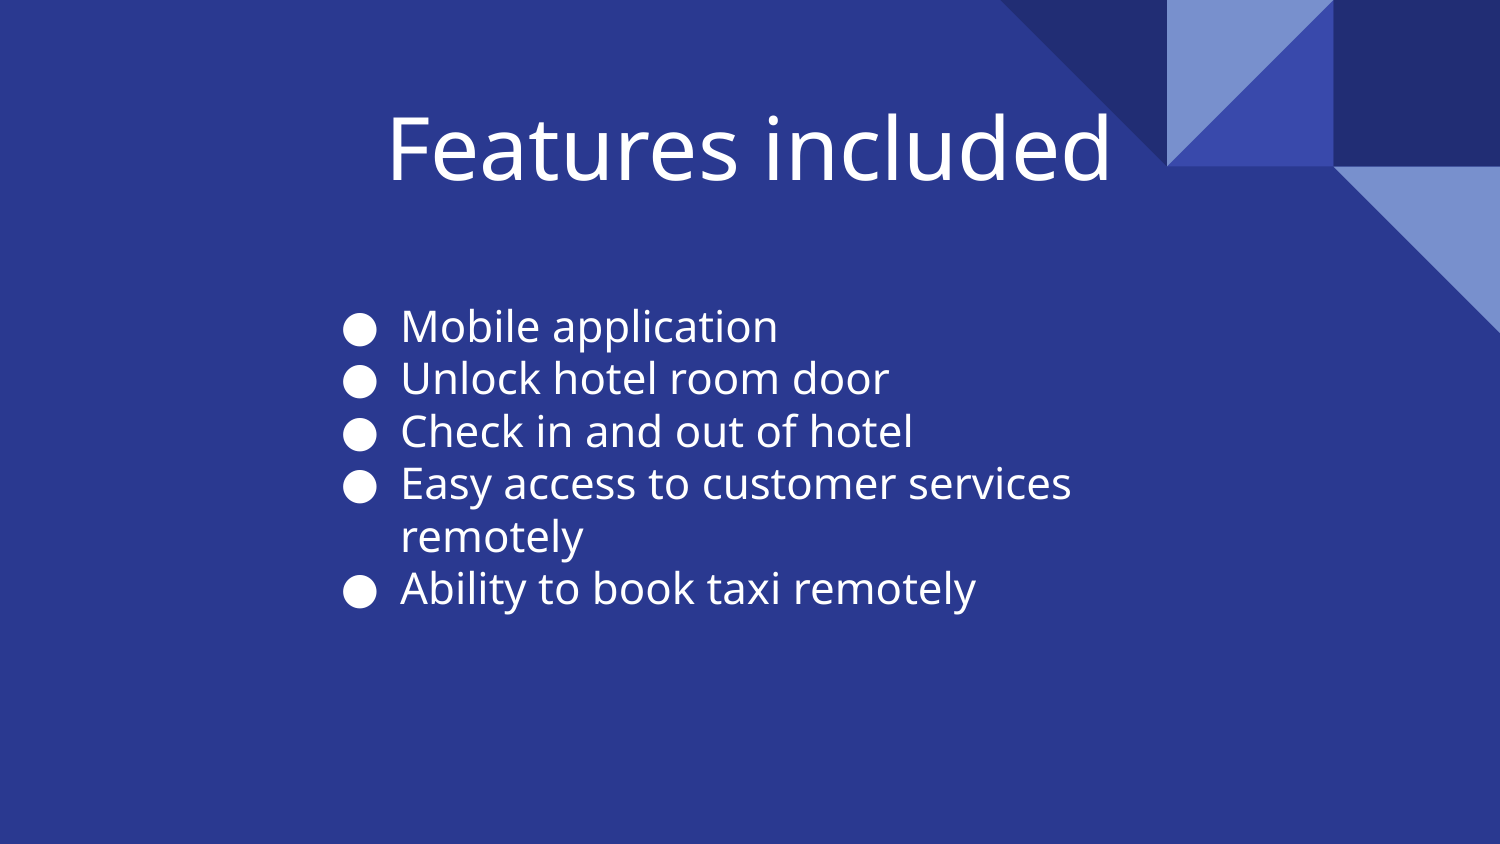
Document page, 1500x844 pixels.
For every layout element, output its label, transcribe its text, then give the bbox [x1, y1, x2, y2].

subtitle Mobile application Unlock hotel room door Check in and out of hotel Easy access to customer services remotely Ability to book taxi remotely [310, 283, 1190, 652]
title Features included [310, 78, 1190, 213]
